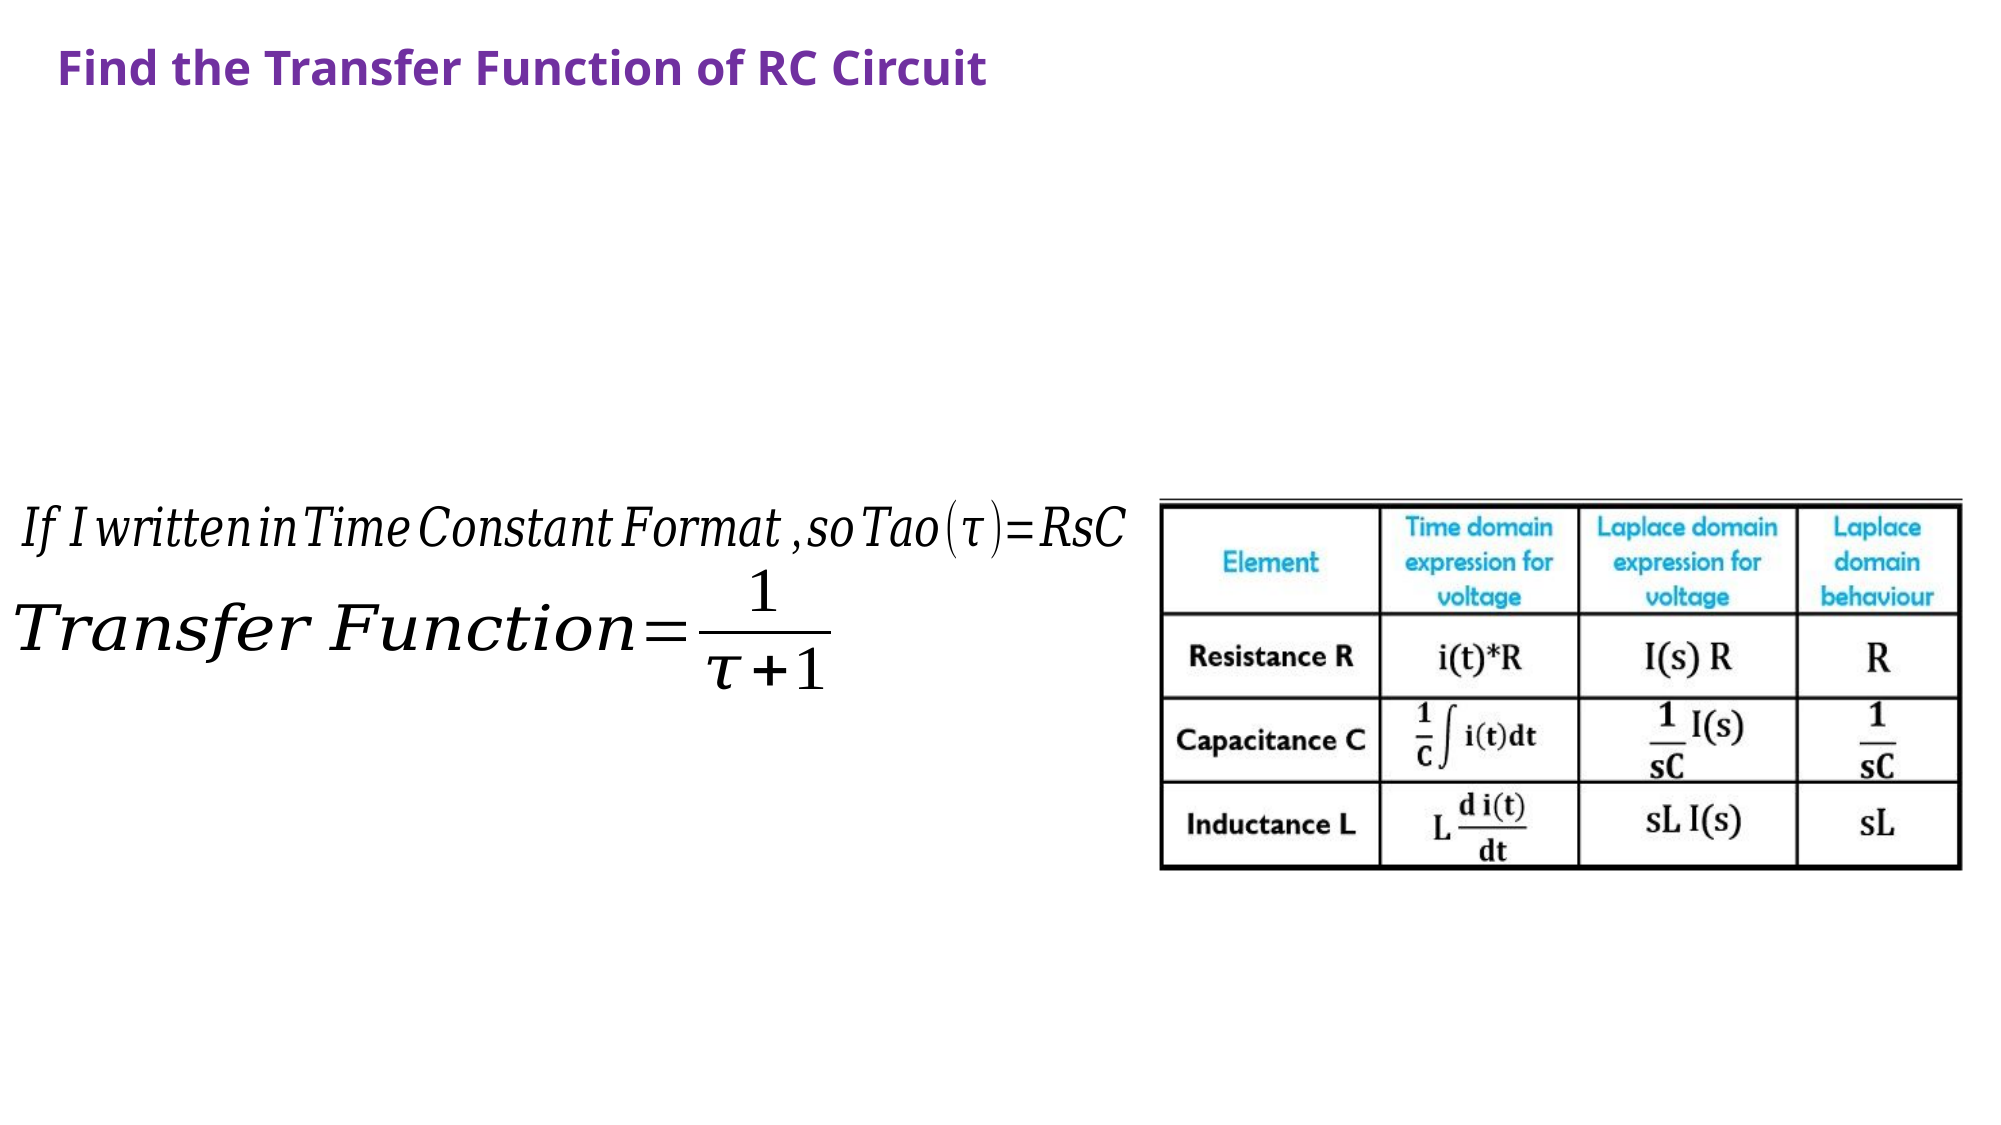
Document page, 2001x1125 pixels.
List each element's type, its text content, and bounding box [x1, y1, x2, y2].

title Find the Transfer Function of RC Circuit [41, 35, 1767, 104]
picture [1153, 493, 1983, 881]
